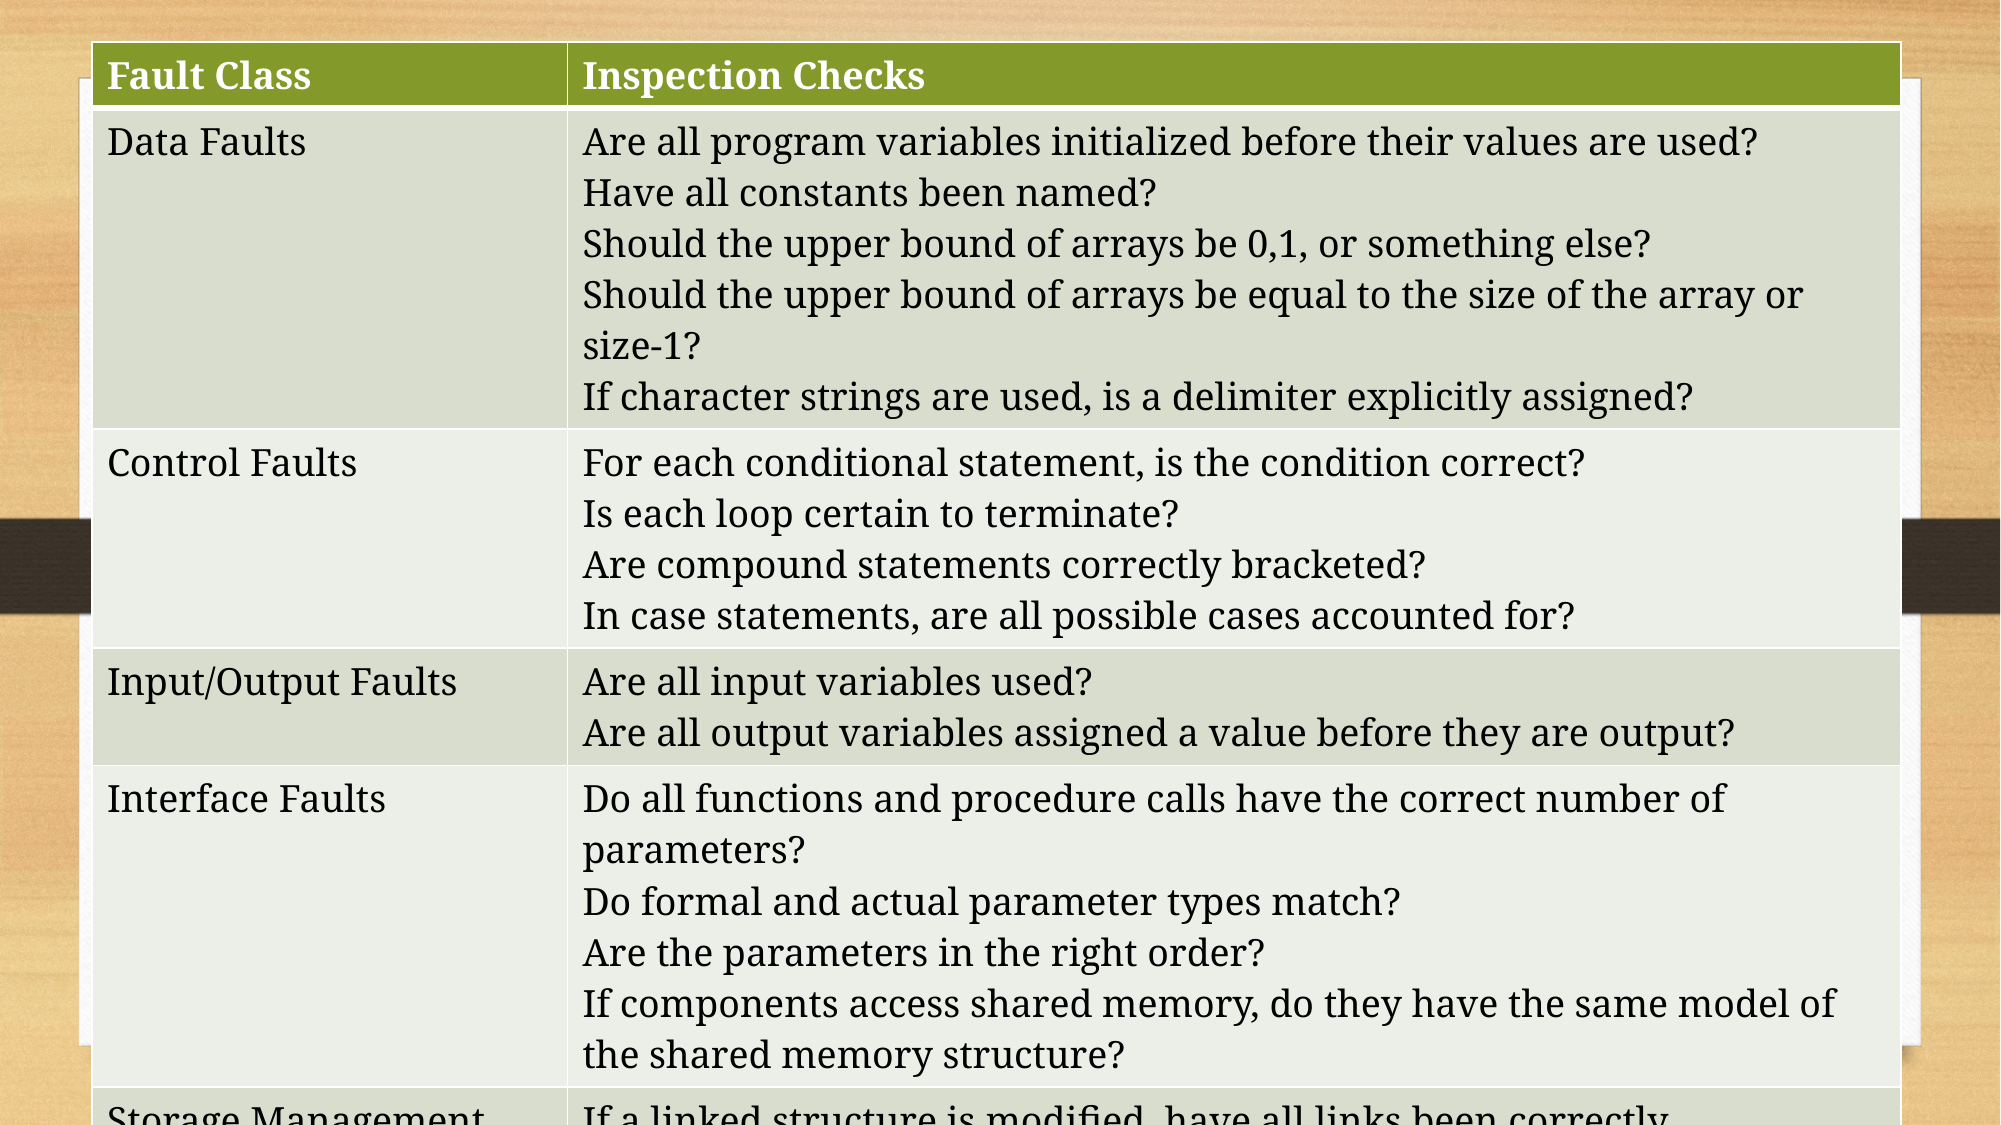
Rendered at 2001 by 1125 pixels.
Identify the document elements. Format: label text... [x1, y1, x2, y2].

table_cell Input/Output Faults [93, 649, 567, 765]
table_cell Interface Faults [93, 766, 567, 1086]
table_cell Data Faults [93, 111, 567, 428]
table_cell Storage Management Faults [93, 1088, 567, 1125]
picture [0, 0, 2001, 1125]
table_header Inspection Checks [568, 43, 1900, 105]
table_cell For each conditional statement, is the condition correct? Is each loop certain to terminate? Are compound statements correctly bracketed? In case statements, are all possible cases accounted for? [568, 430, 1900, 647]
table_cell Are all program variables initialized before their values are used? Have all constants been named? Should the upper bound of arrays be 0,1, or something else? Should the upper bound of arrays be equal to the size of the array or size-1? If character strings are used, is a delimiter explicitly assigned? [568, 111, 1900, 428]
table_cell Control Faults [93, 430, 567, 647]
table_cell If a linked structure is modified, have all links been correctly reassigned? IF dynamic storage is used, has space been allocated correctly? Is space explicitly de-allocated after it is no longer required? [568, 1088, 1900, 1125]
table_header Fault Class [93, 43, 567, 105]
table_cell Do all functions and procedure calls have the correct number of parameters? Do formal and actual parameter types match? Are the parameters in the right order? If components access shared memory, do they have the same model of the shared memory structure? [568, 766, 1900, 1086]
table_cell Are all input variables used? Are all output variables assigned a value before they are output? [568, 649, 1900, 765]
